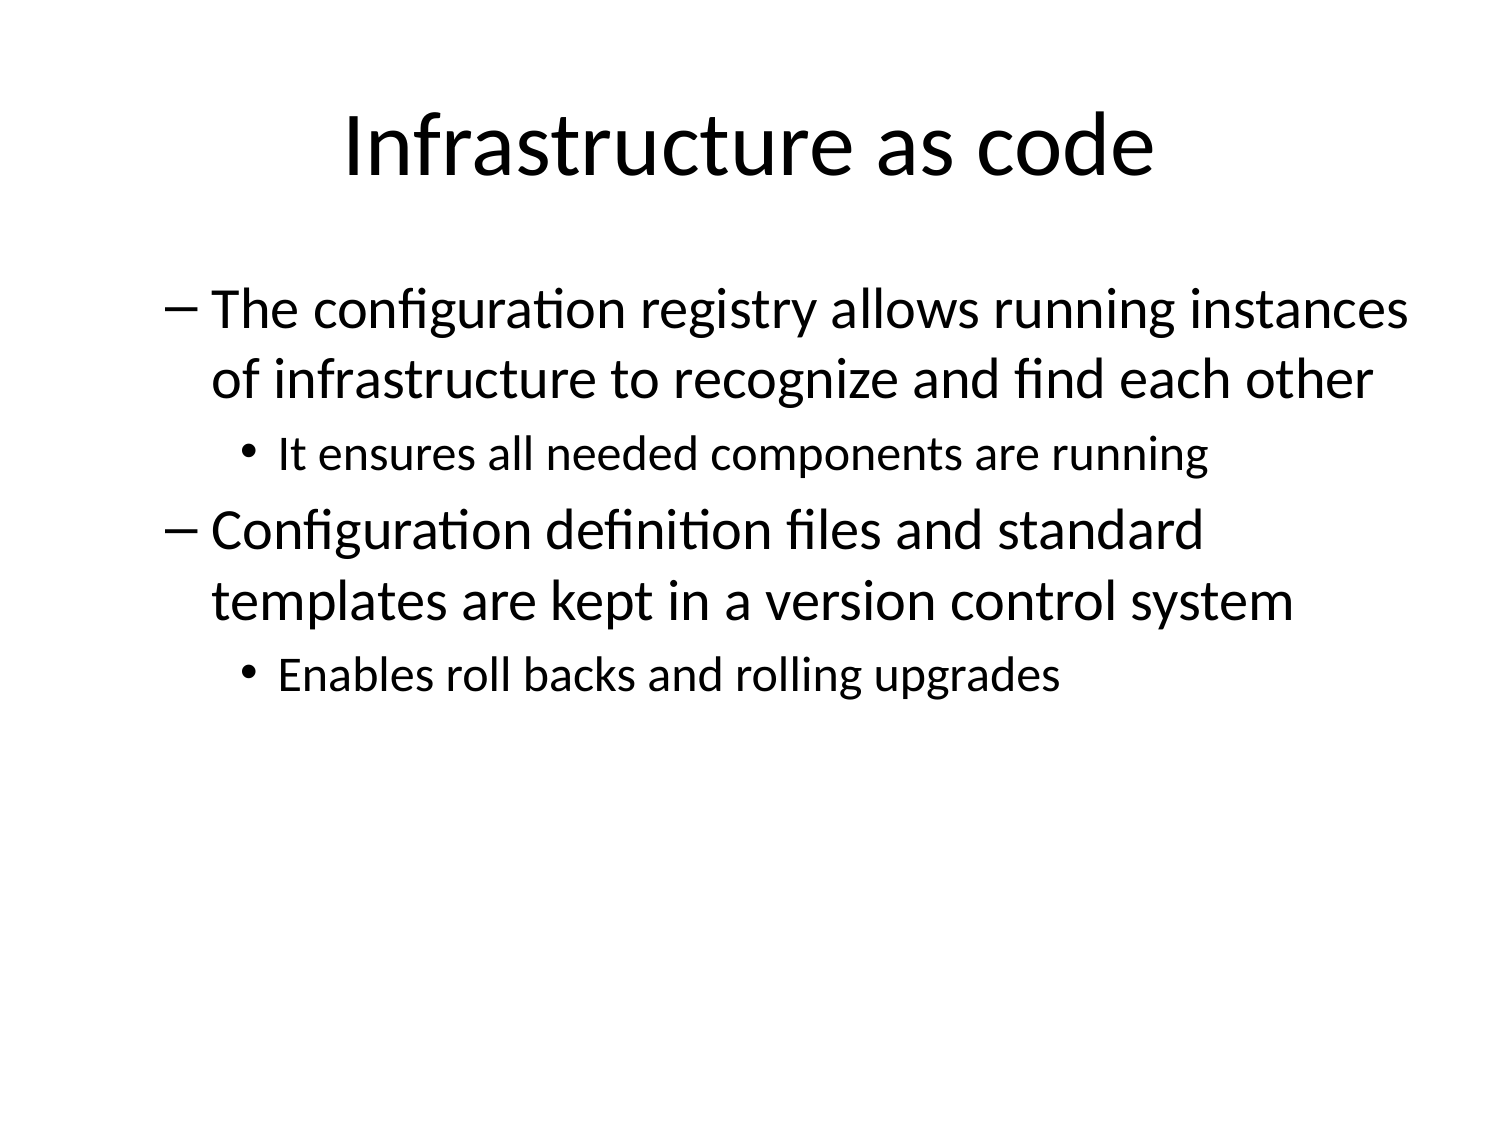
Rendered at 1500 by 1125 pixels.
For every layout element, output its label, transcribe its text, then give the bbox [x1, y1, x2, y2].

title Infrastructure as code [75, 45, 1425, 233]
list The configuration registry allows running instances of infrastructure to recognize and find each other It ensures all needed components are running Configuration definition files and standard templates are kept in a version control system Enables roll backs and rolling upgrades [75, 262, 1425, 1005]
